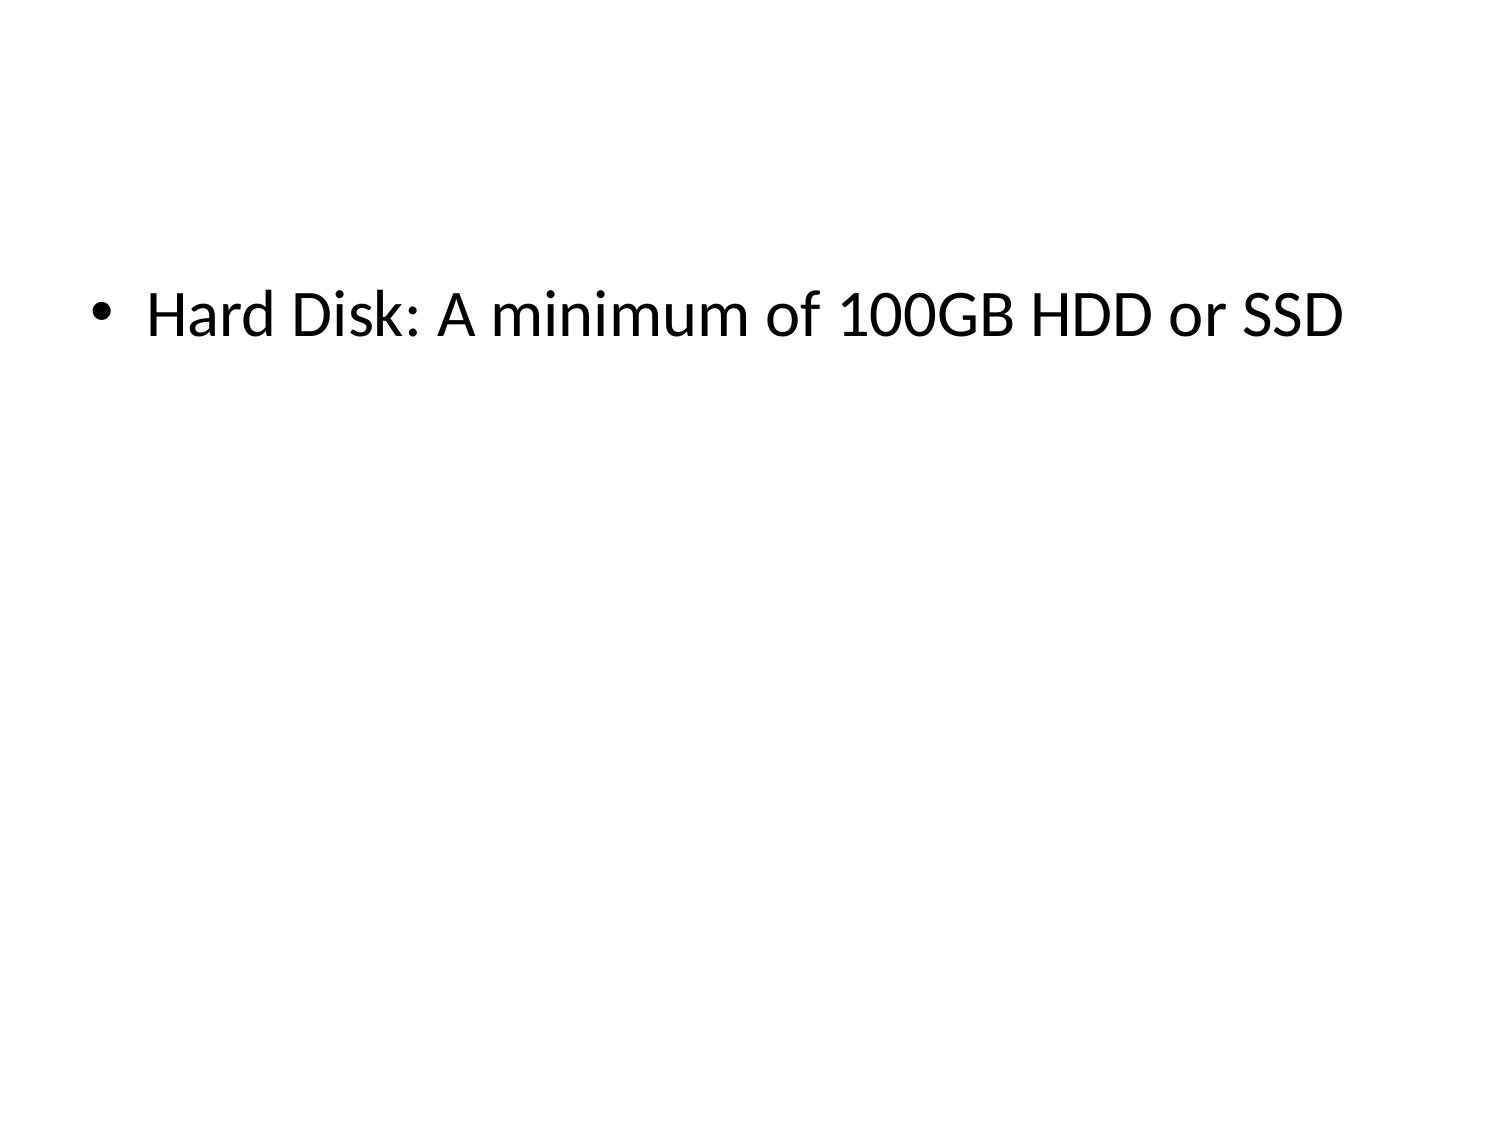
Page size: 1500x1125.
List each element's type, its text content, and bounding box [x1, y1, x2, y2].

list Hard Disk: A minimum of 100GB HDD or SSD [75, 262, 1425, 1005]
